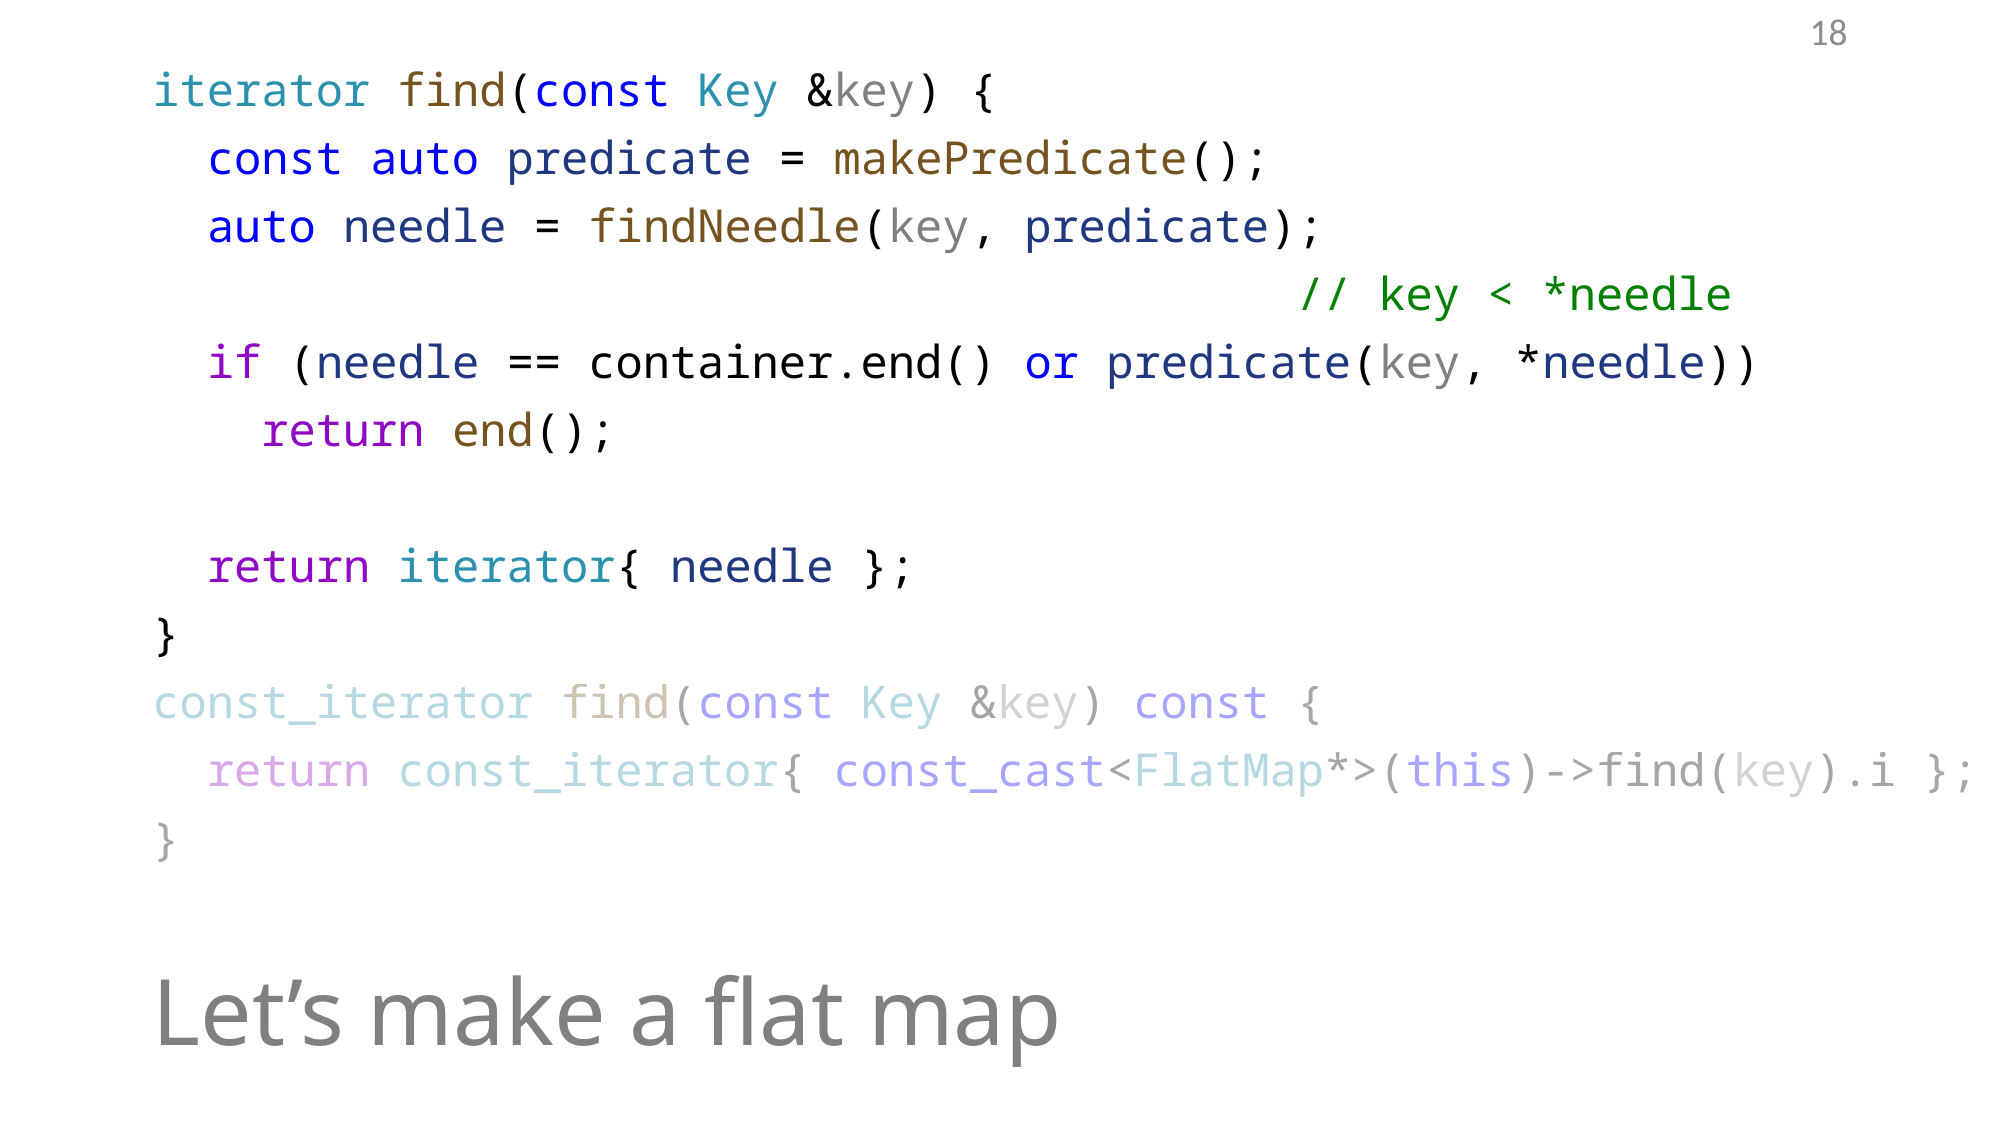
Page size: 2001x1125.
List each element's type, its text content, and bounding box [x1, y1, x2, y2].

title Let’s make a flat map [137, 908, 1863, 1125]
list iterator find(const Key &key) { const auto predicate = makePredicate(); auto needle = findNeedle(key, predicate); // key < *needle if (needle == container.end() or predicate(key, *needle)) return end(); return iterator{ needle }; } const_iterator find(const Key &key) const { return const_iterator{ const_cast<FlatMap*>(this)->find(key).i }; } [137, 59, 2000, 908]
slide_number 18 [1412, 0, 1863, 60]
